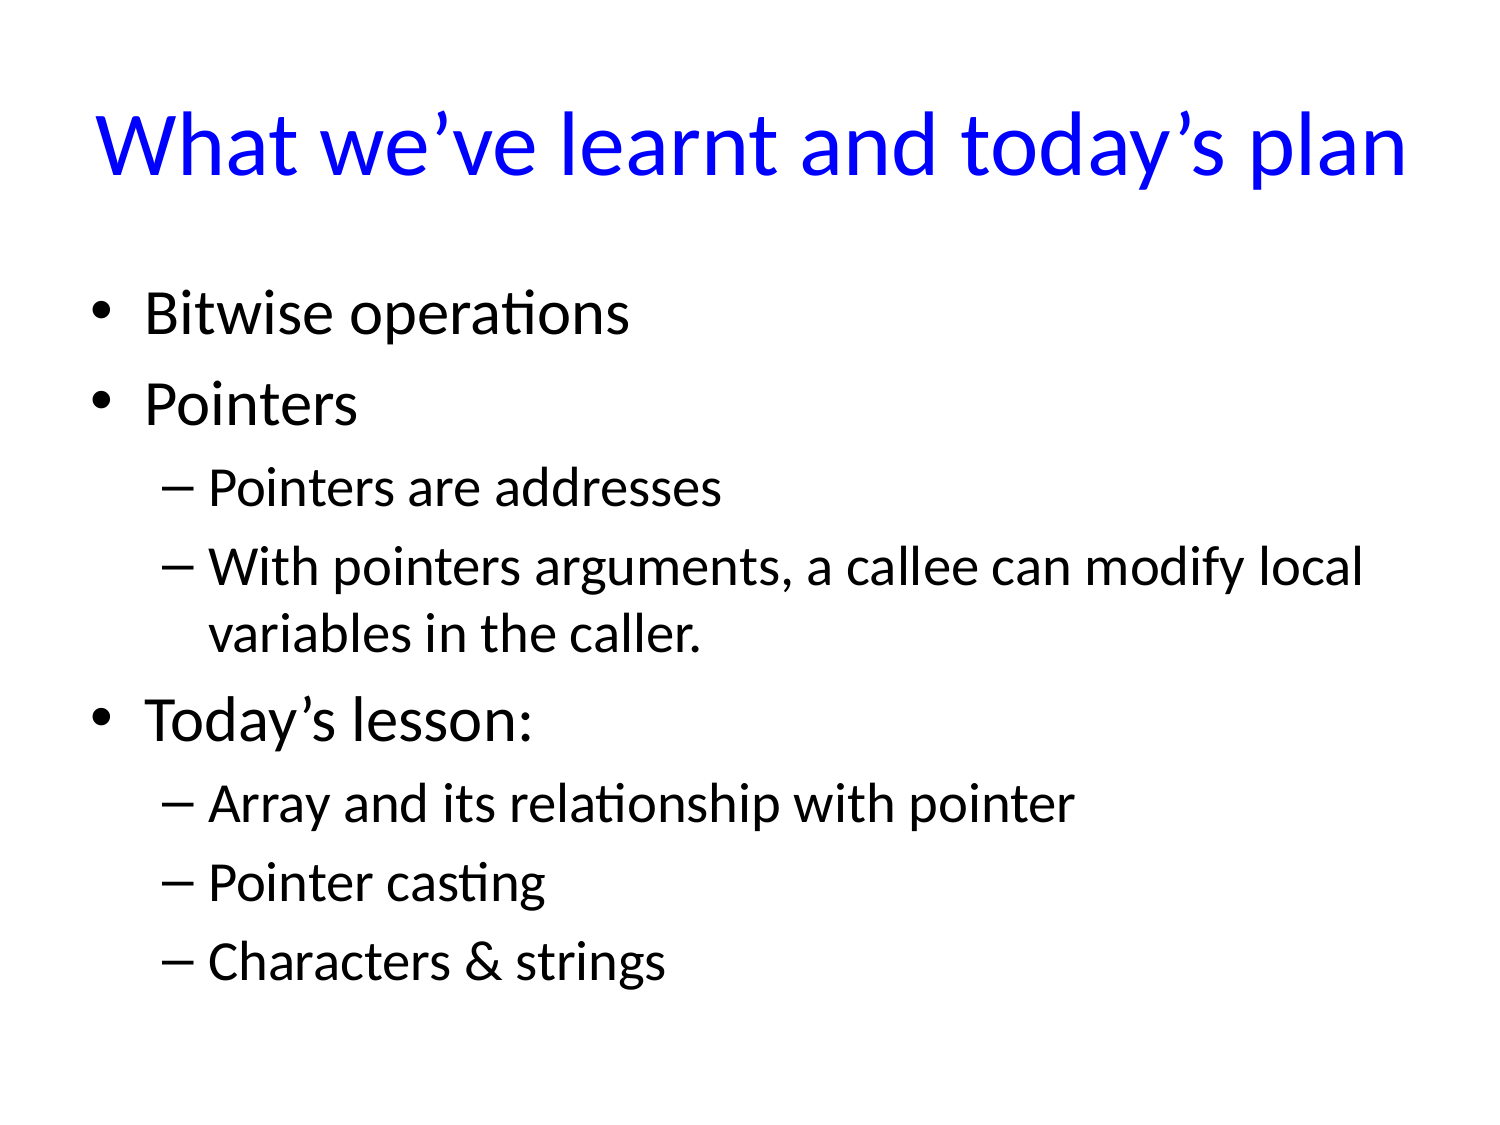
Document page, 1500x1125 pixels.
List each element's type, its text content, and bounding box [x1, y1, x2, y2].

title What we’ve learnt and today’s plan [31, 45, 1475, 233]
list Bitwise operations Pointers Pointers are addresses With pointers arguments, a callee can modify local variables in the caller. Today’s lesson: Array and its relationship with pointer Pointer casting Characters & strings [75, 262, 1425, 1005]
